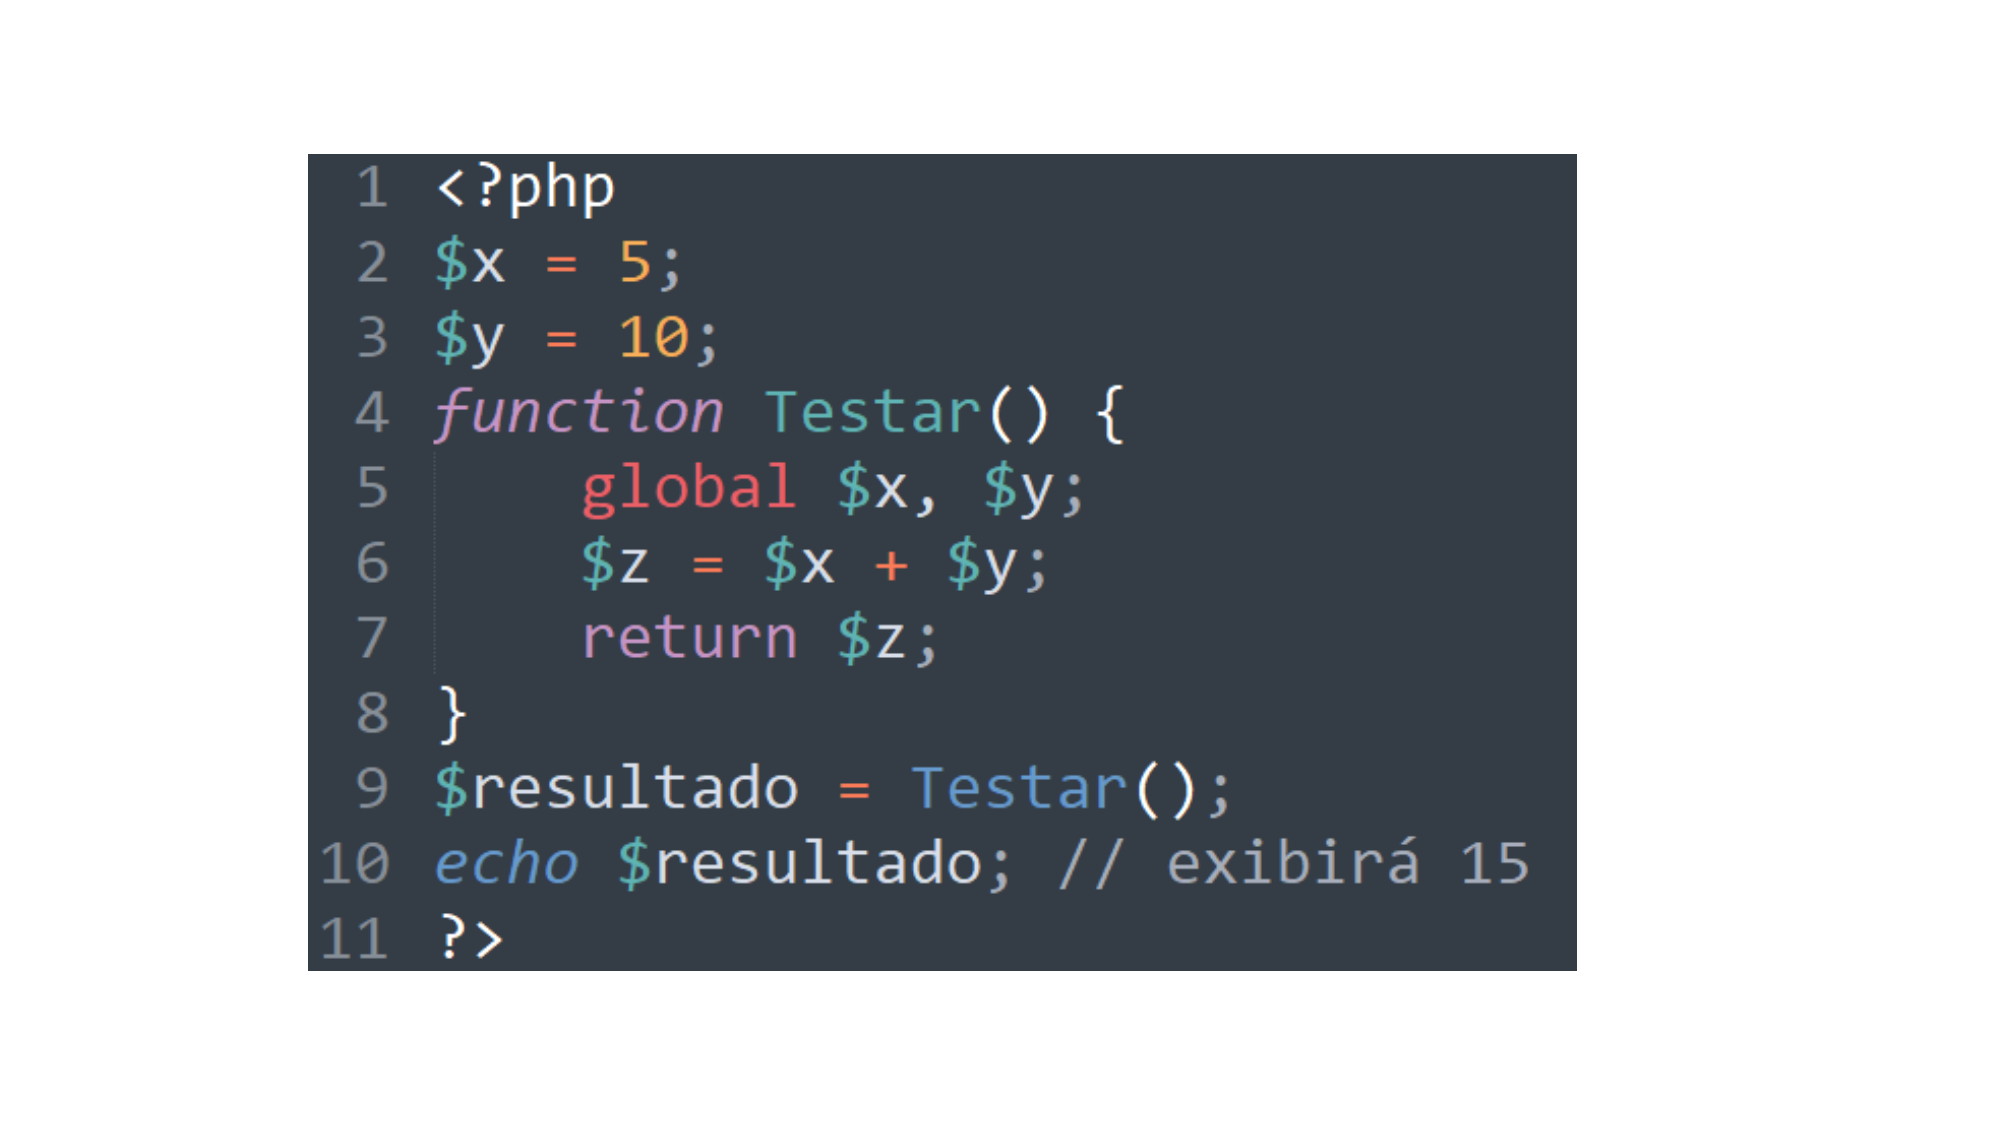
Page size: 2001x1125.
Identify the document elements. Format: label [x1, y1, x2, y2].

list [308, 154, 1577, 971]
